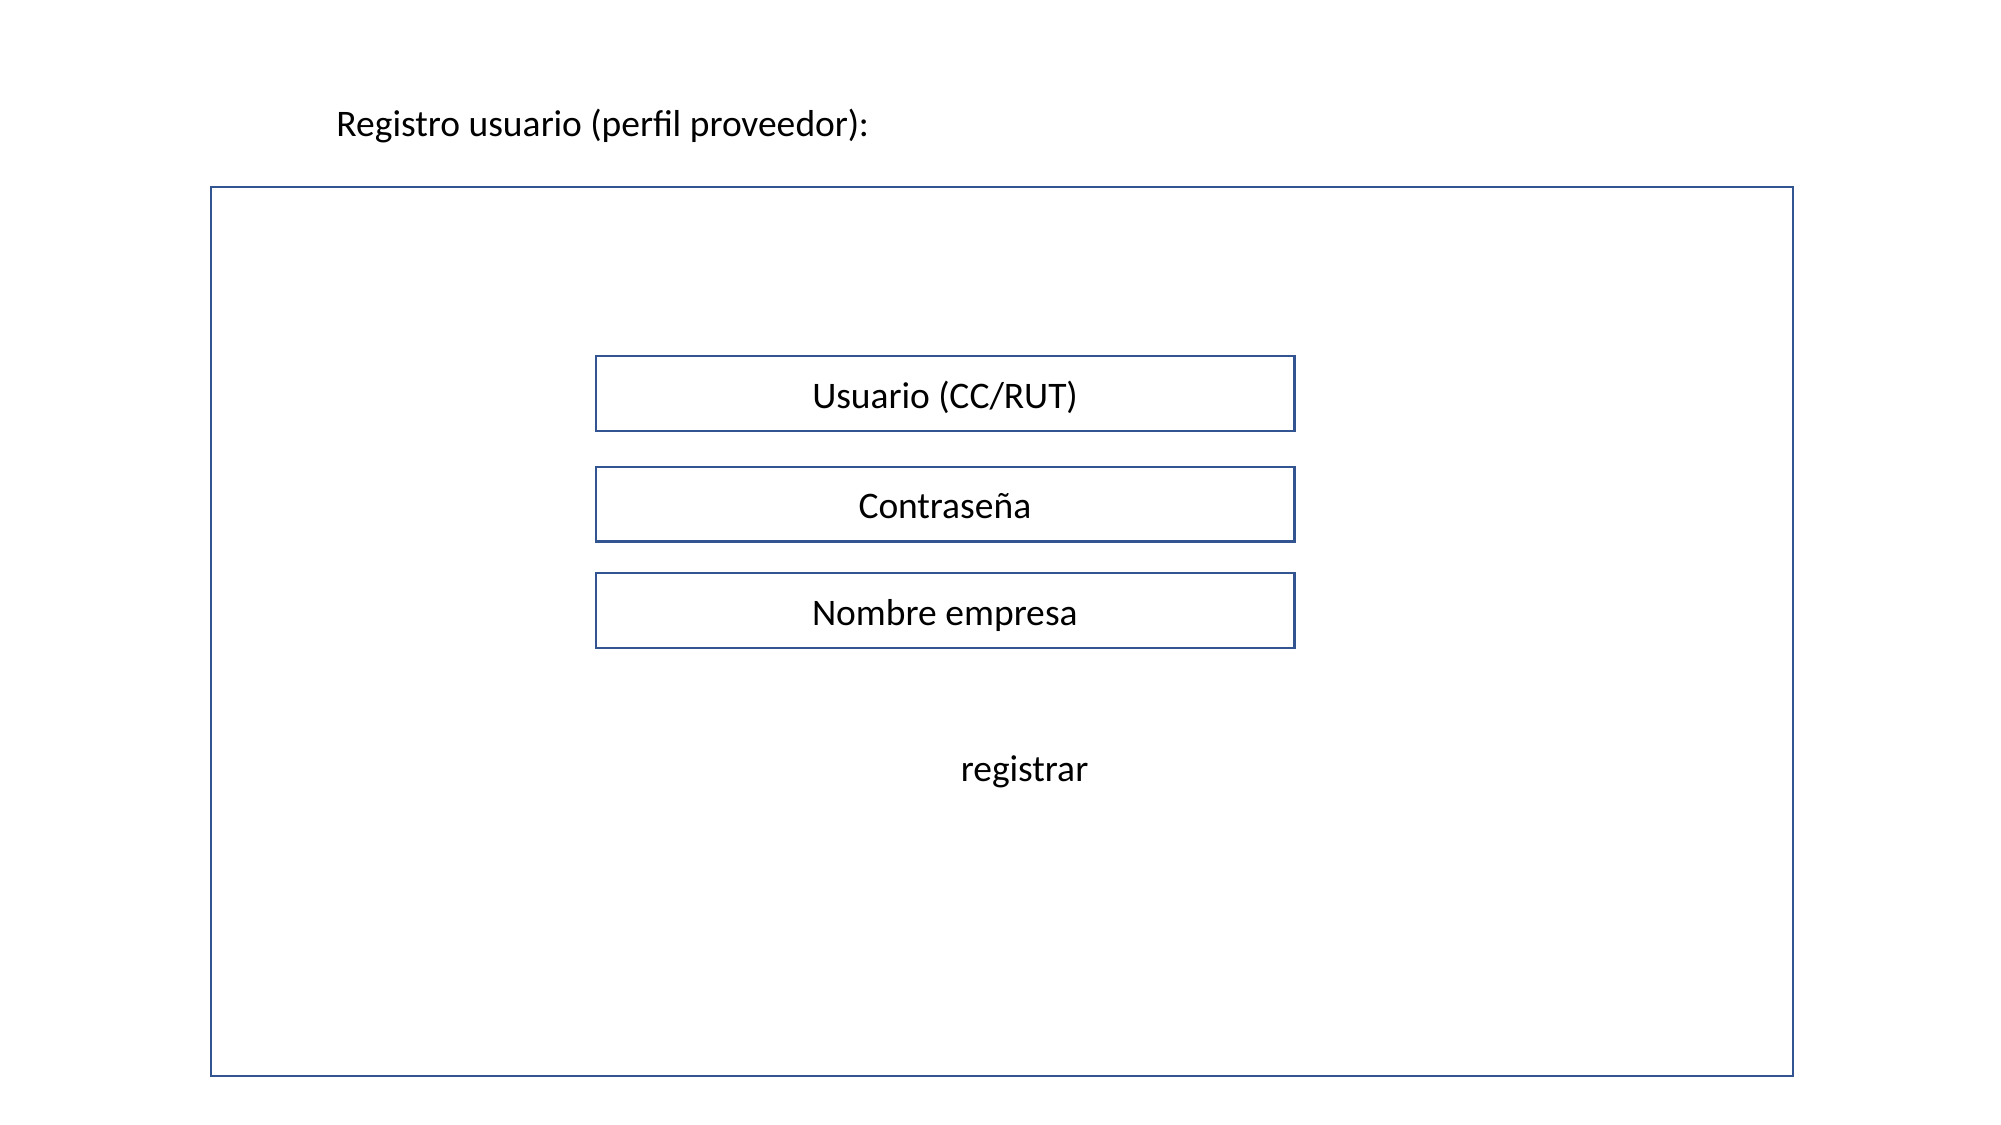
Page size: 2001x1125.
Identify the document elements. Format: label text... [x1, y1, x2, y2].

text_box Contraseña [595, 466, 1296, 543]
text_box Nombre empresa [595, 572, 1296, 649]
text_box [210, 186, 1794, 1077]
text_box Registro usuario (perfil proveedor): [321, 91, 1033, 151]
text_box registrar [946, 736, 1104, 797]
text_box Usuario (CC/RUT) [595, 355, 1296, 432]
